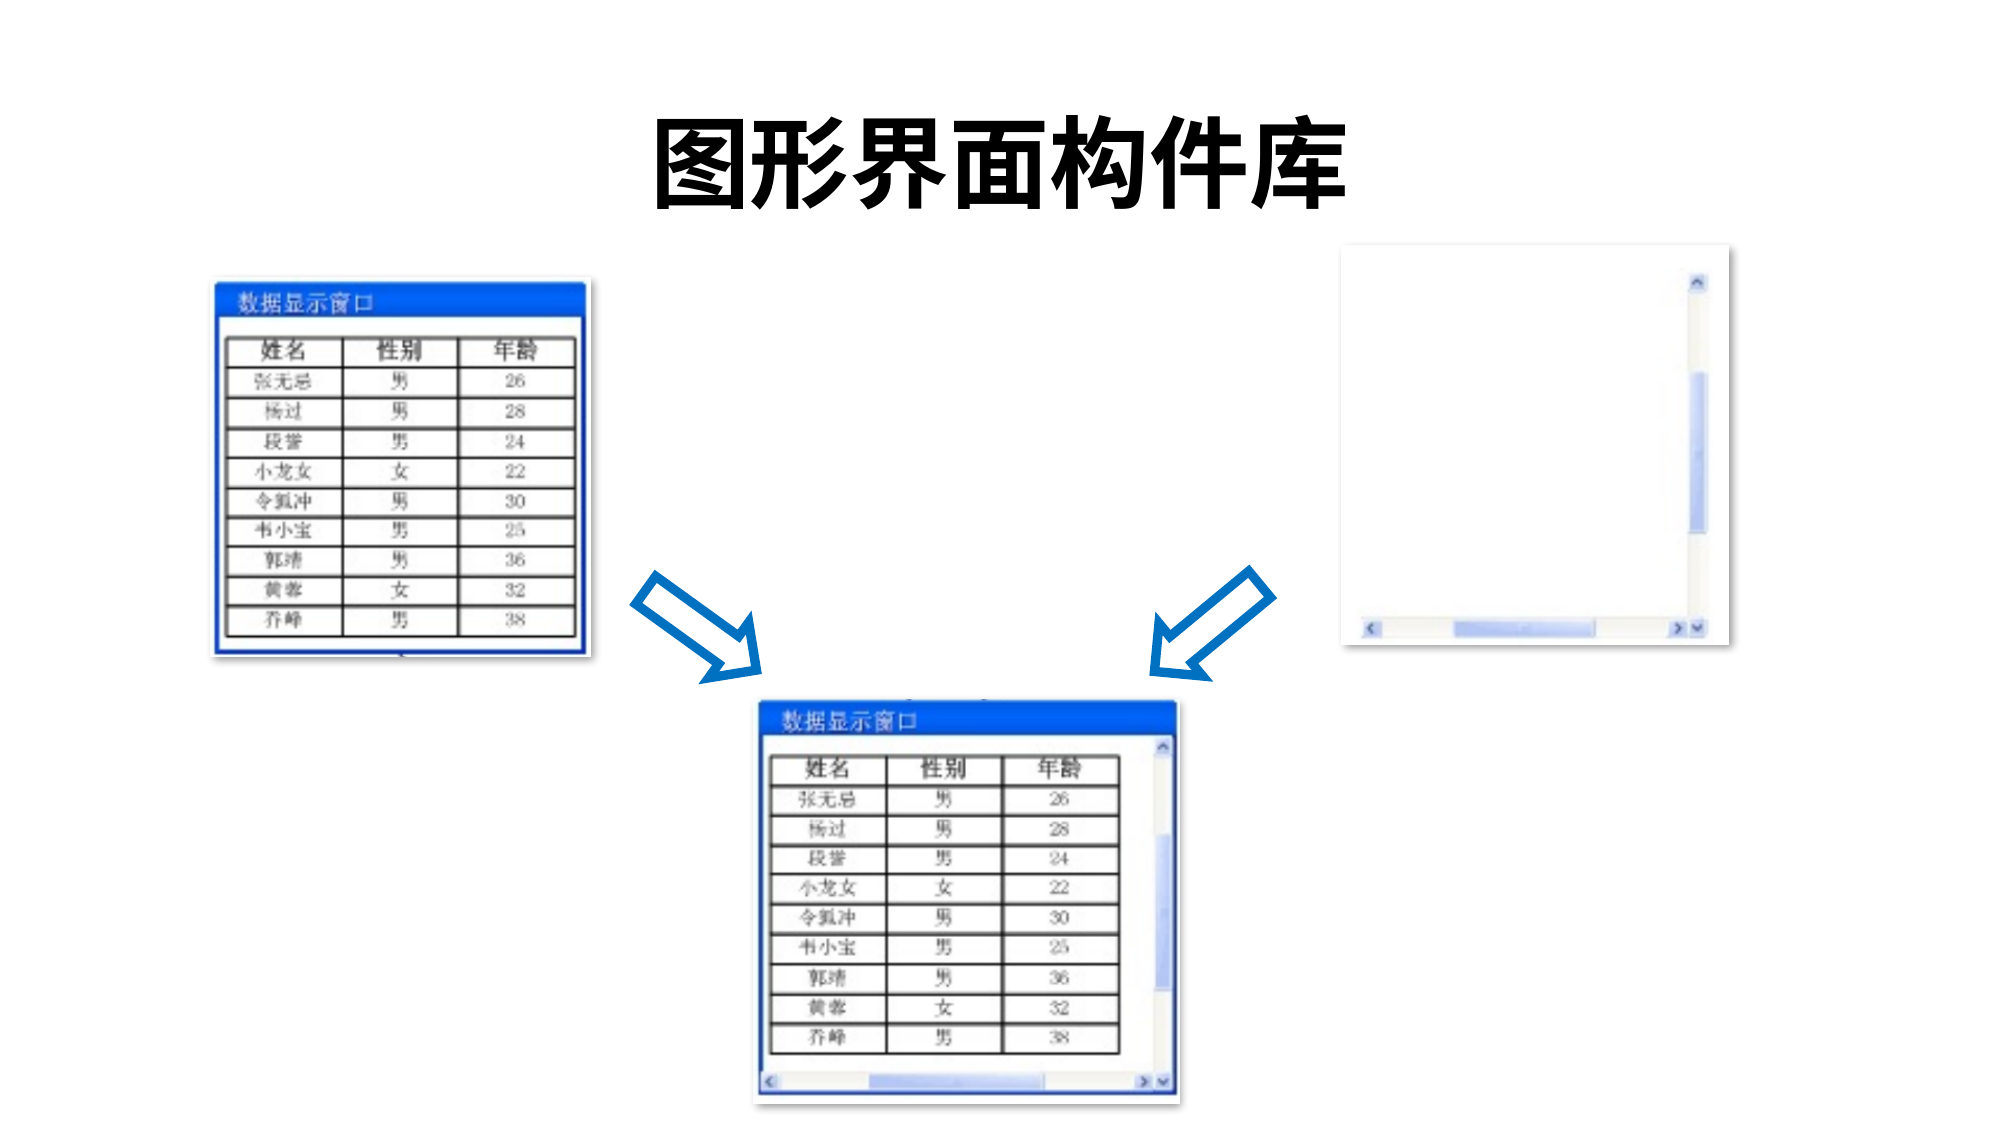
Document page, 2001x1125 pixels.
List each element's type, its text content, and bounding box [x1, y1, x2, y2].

title 图形界面构件库 [137, 59, 1863, 278]
text_box [1153, 569, 1273, 678]
picture [1340, 245, 1729, 645]
text_box [634, 574, 758, 680]
picture [752, 699, 1180, 1104]
picture [210, 277, 591, 657]
